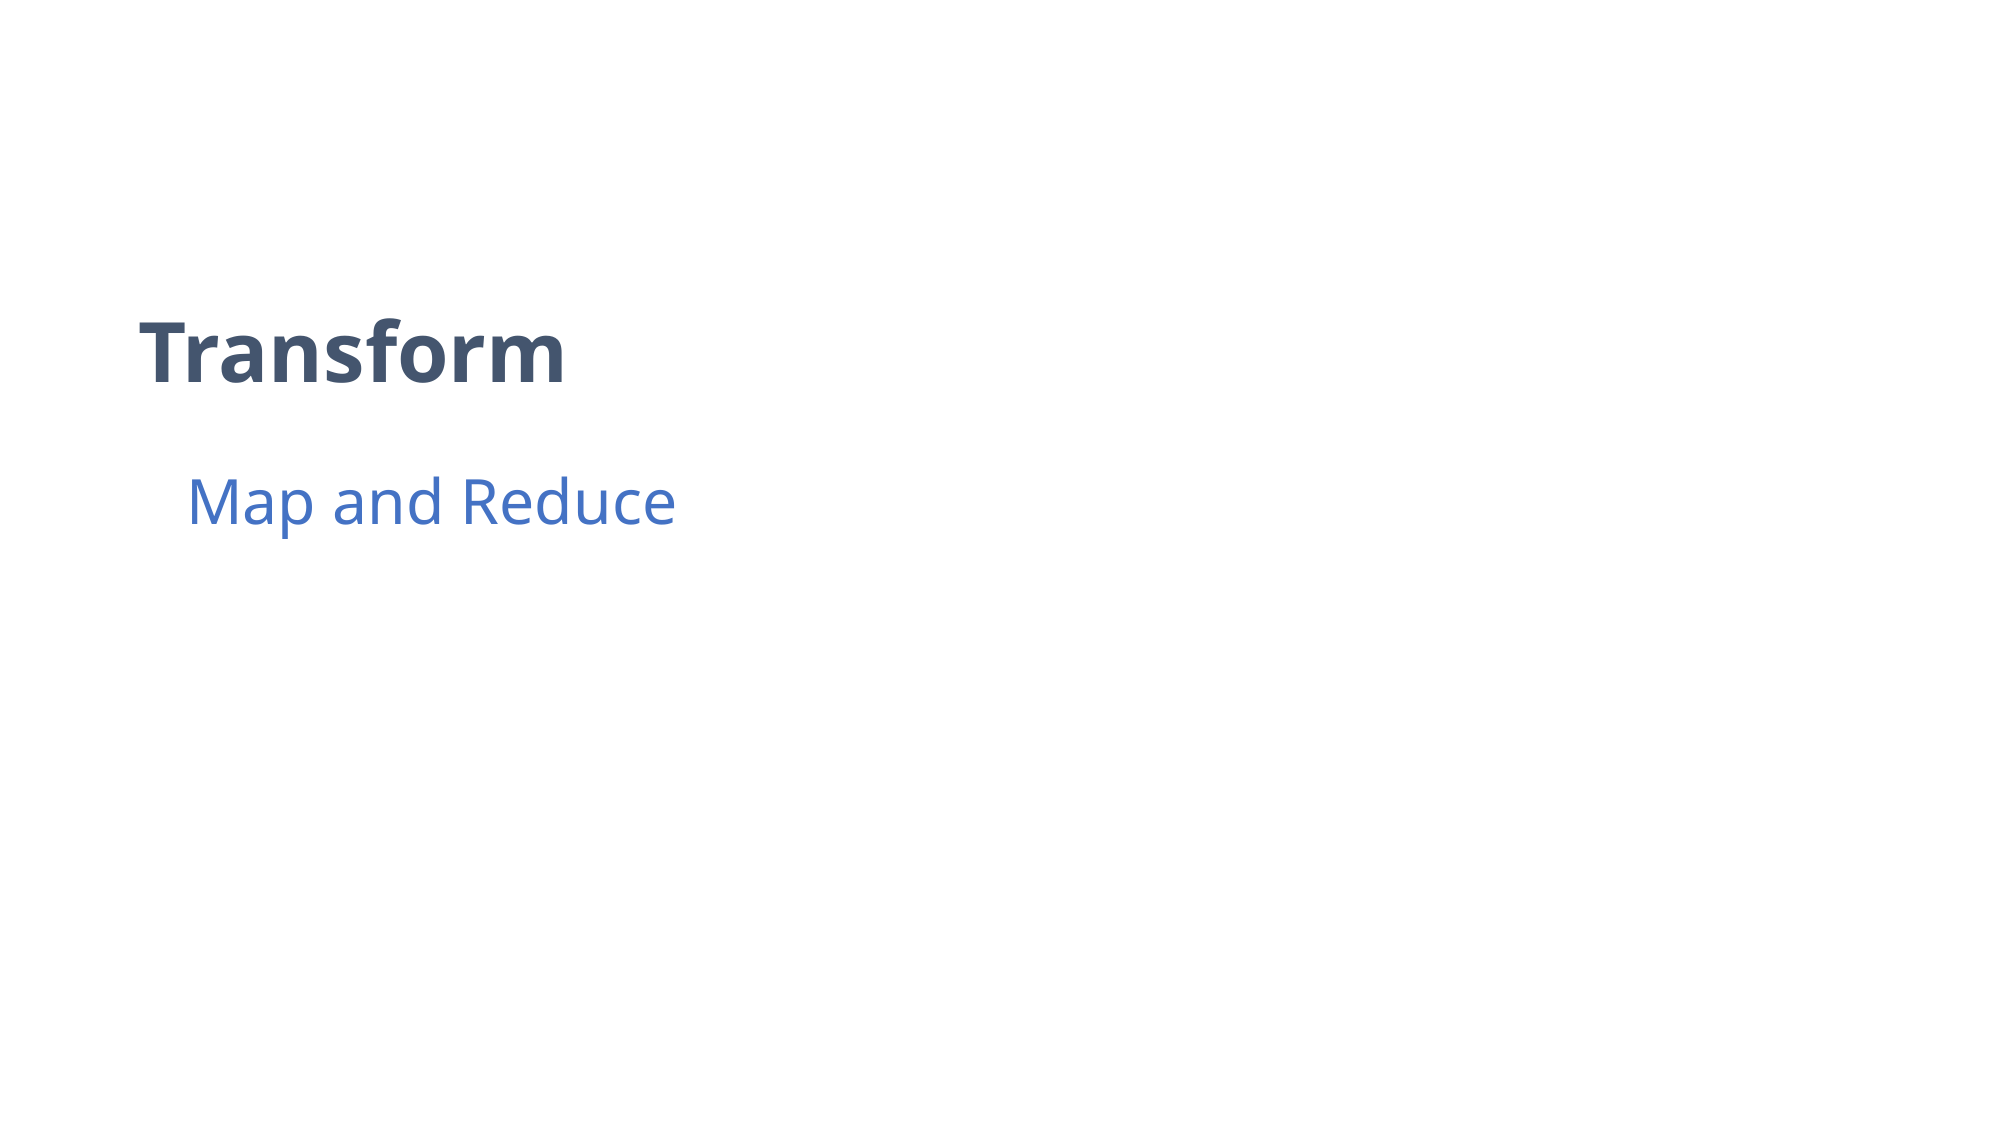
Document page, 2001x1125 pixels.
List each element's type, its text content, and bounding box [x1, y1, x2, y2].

text_box Map and Reduce [171, 454, 1278, 551]
text_box Transform [123, 292, 1272, 409]
